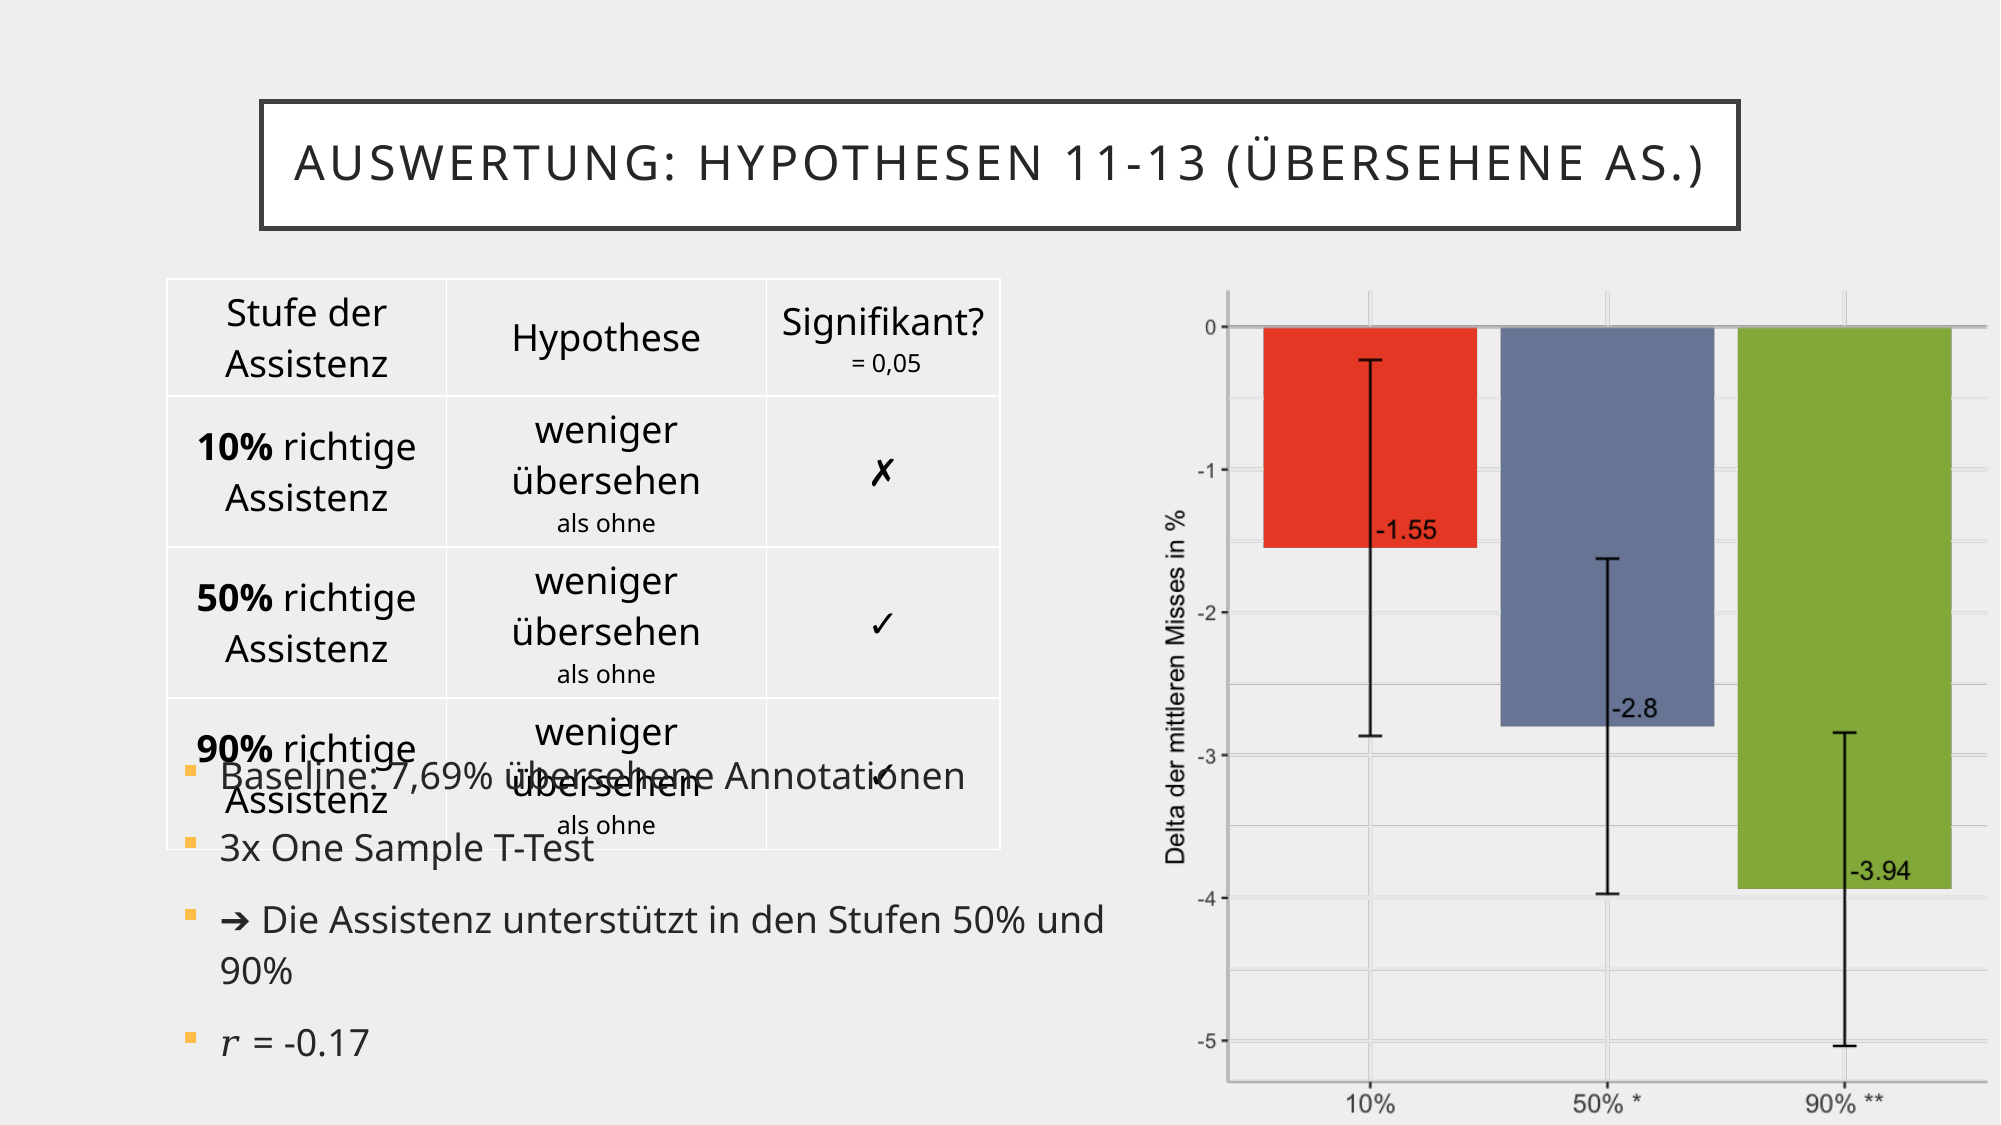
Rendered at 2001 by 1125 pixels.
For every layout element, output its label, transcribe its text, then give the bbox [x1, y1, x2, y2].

text_box Auswertung: Hypothesen 11-13 (übersehene AS.) [261, 101, 1739, 229]
picture [1153, 278, 2000, 1125]
list Baseline: 7,69% übersehene Annotationen 3x One Sample T-Test ➔ Die Assistenz unterstützt in den Stufen 50% und 90% 𝑟 = -0.17 [167, 710, 1153, 1076]
